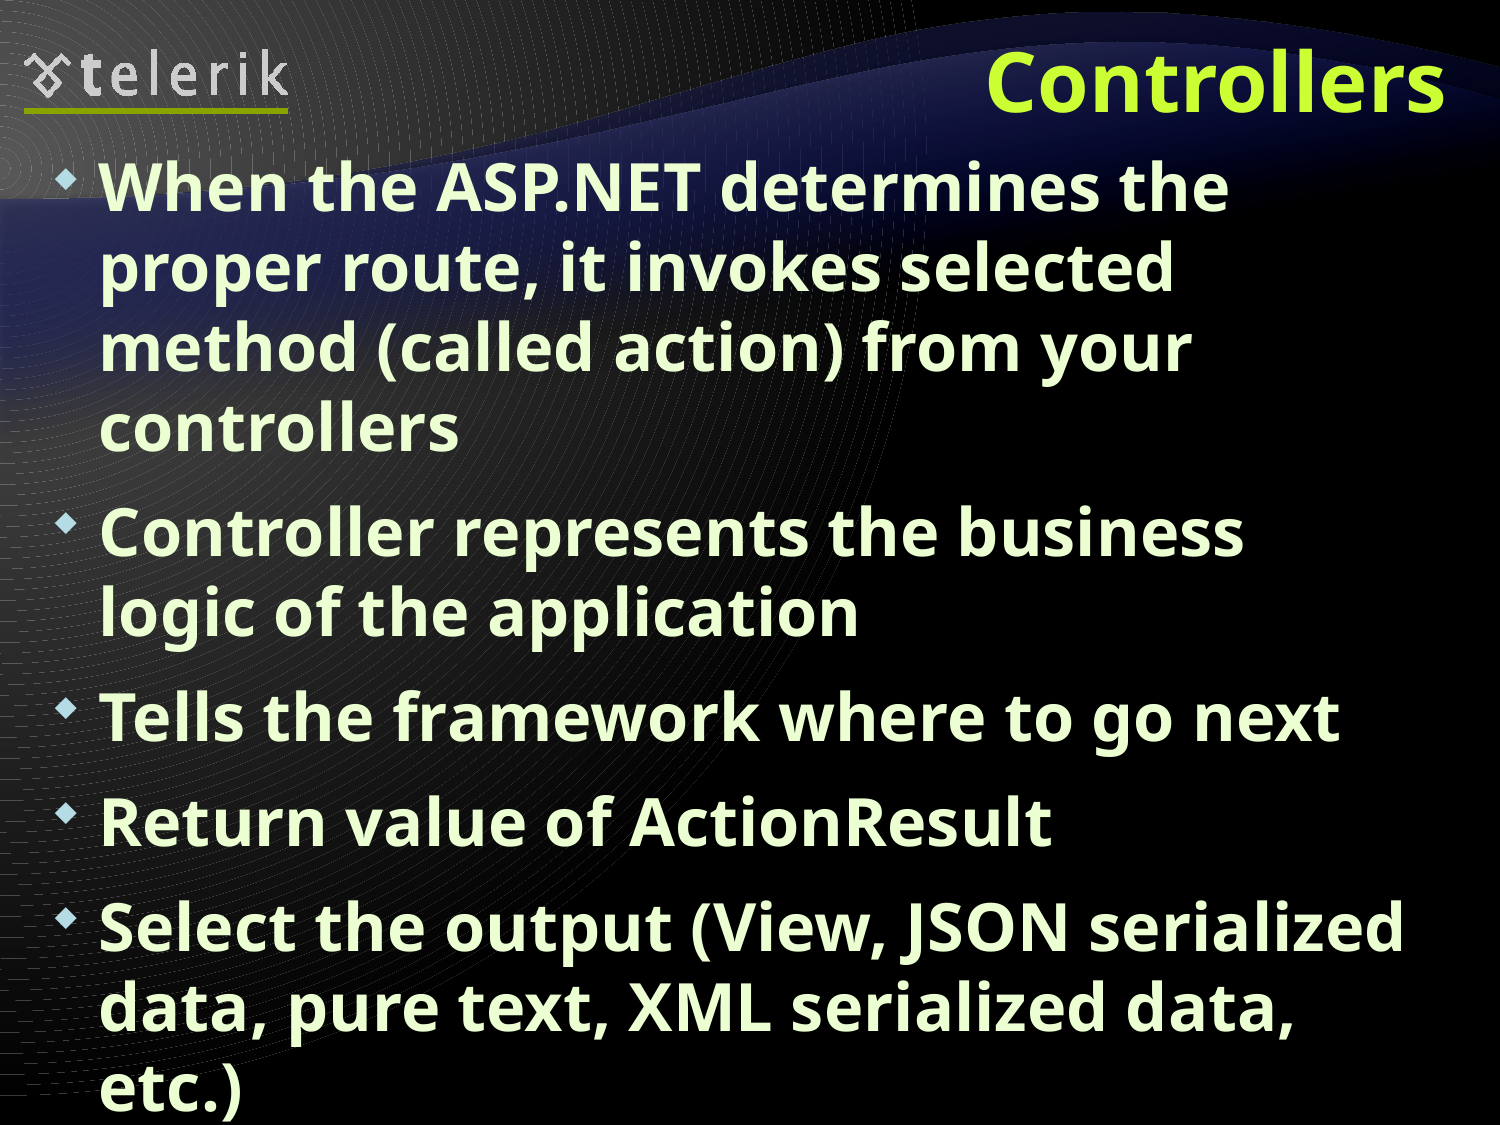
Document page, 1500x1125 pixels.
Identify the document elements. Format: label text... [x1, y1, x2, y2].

picture [24, 49, 288, 114]
list When the ASP.NET determines the proper route, it invokes selected method (called action) from your controllers Controller represents the business logic of the application Tells the framework where to go next Return value of ActionResult Select the output (View, JSON serialized data, pure text, XML serialized data, etc.) Can build the data and pass it to the view [37, 137, 1463, 1063]
title Controllers [300, 12, 1463, 137]
